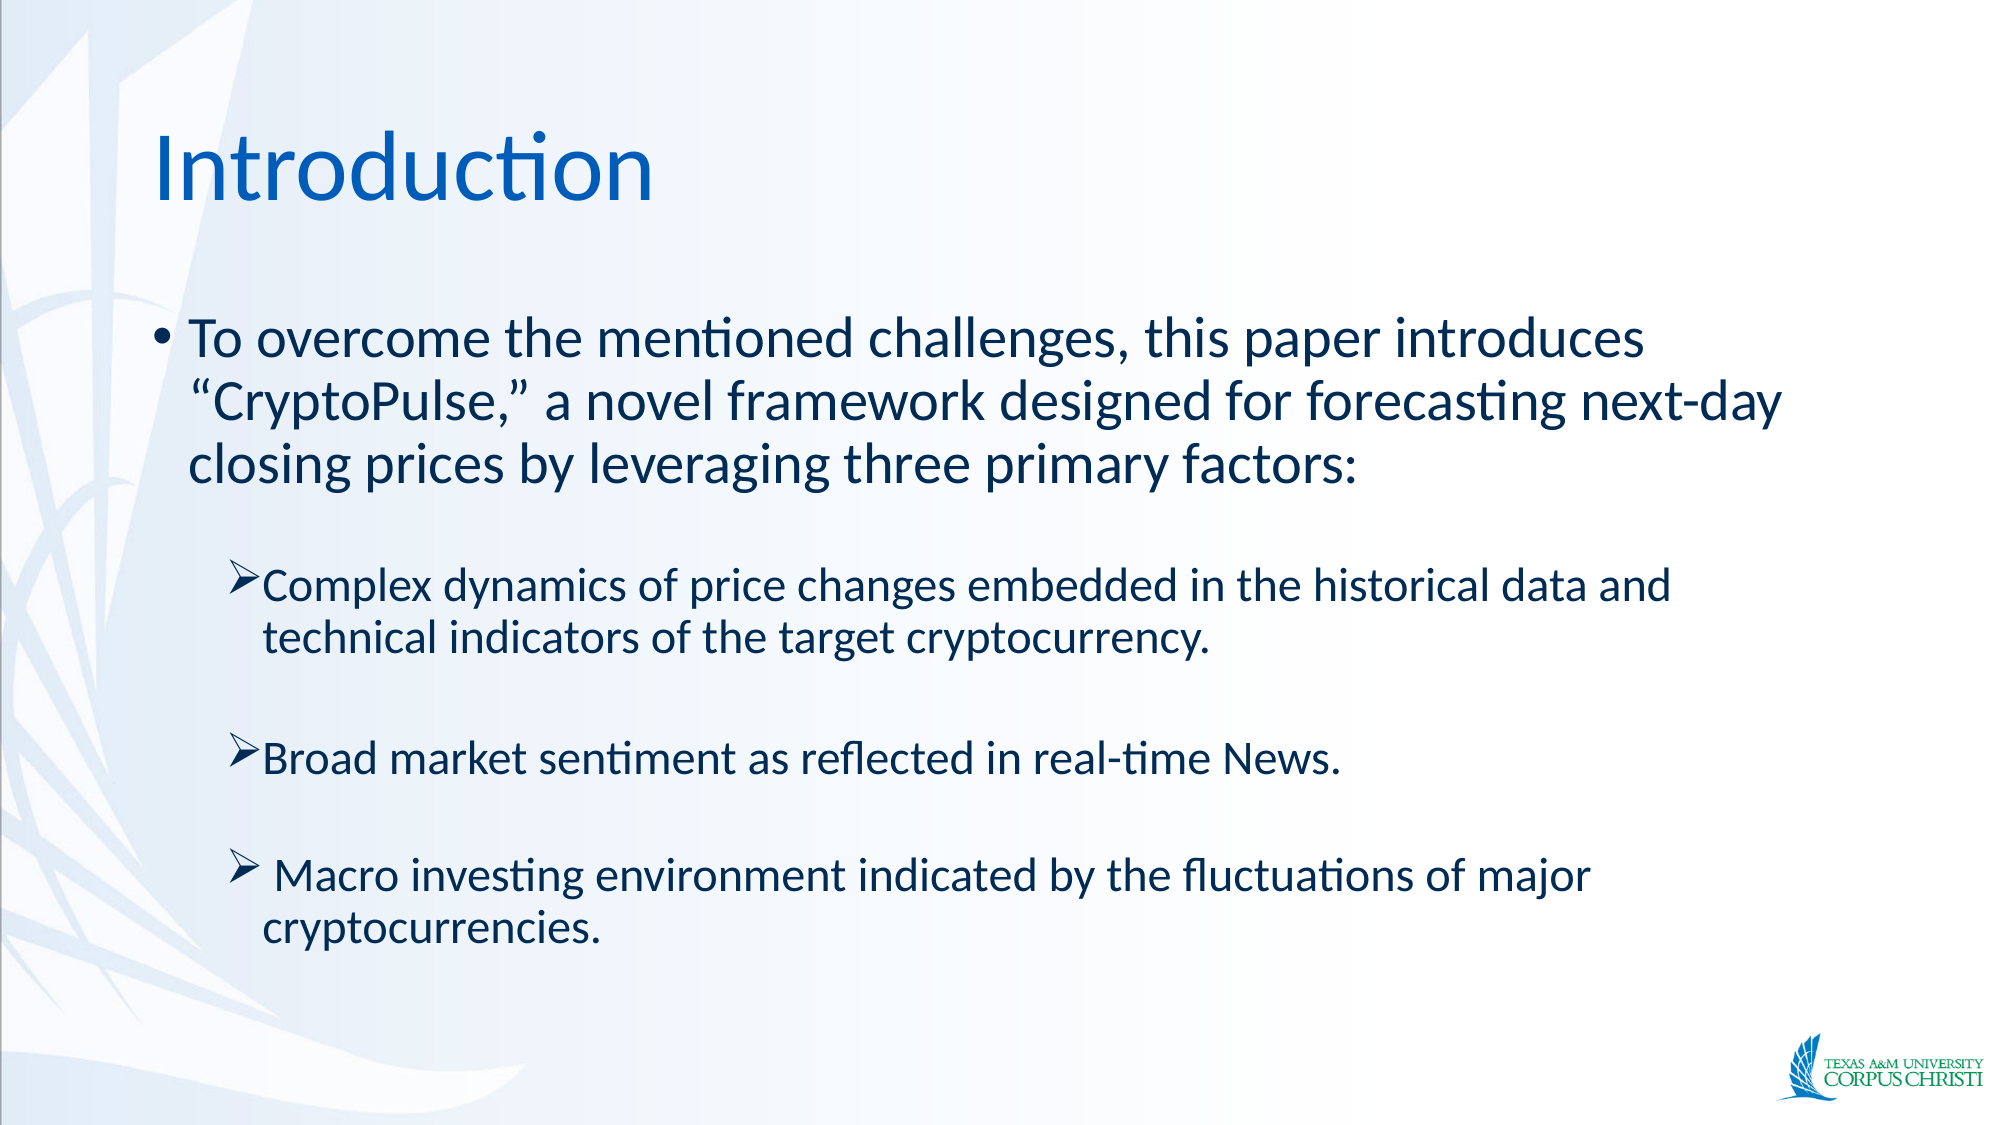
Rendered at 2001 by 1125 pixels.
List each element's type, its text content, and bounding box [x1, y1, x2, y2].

picture [0, 0, 2000, 1125]
title Introduction [137, 59, 1863, 278]
list To overcome the mentioned challenges, this paper introduces “CryptoPulse,” a novel framework designed for forecasting next-day closing prices by leveraging three primary factors: Complex dynamics of price changes embedded in the historical data and technical indicators of the target cryptocurrency. Broad market sentiment as reflected in real-time News. Macro investing environment indicated by the fluctuations of major cryptocurrencies. [137, 299, 1863, 1014]
